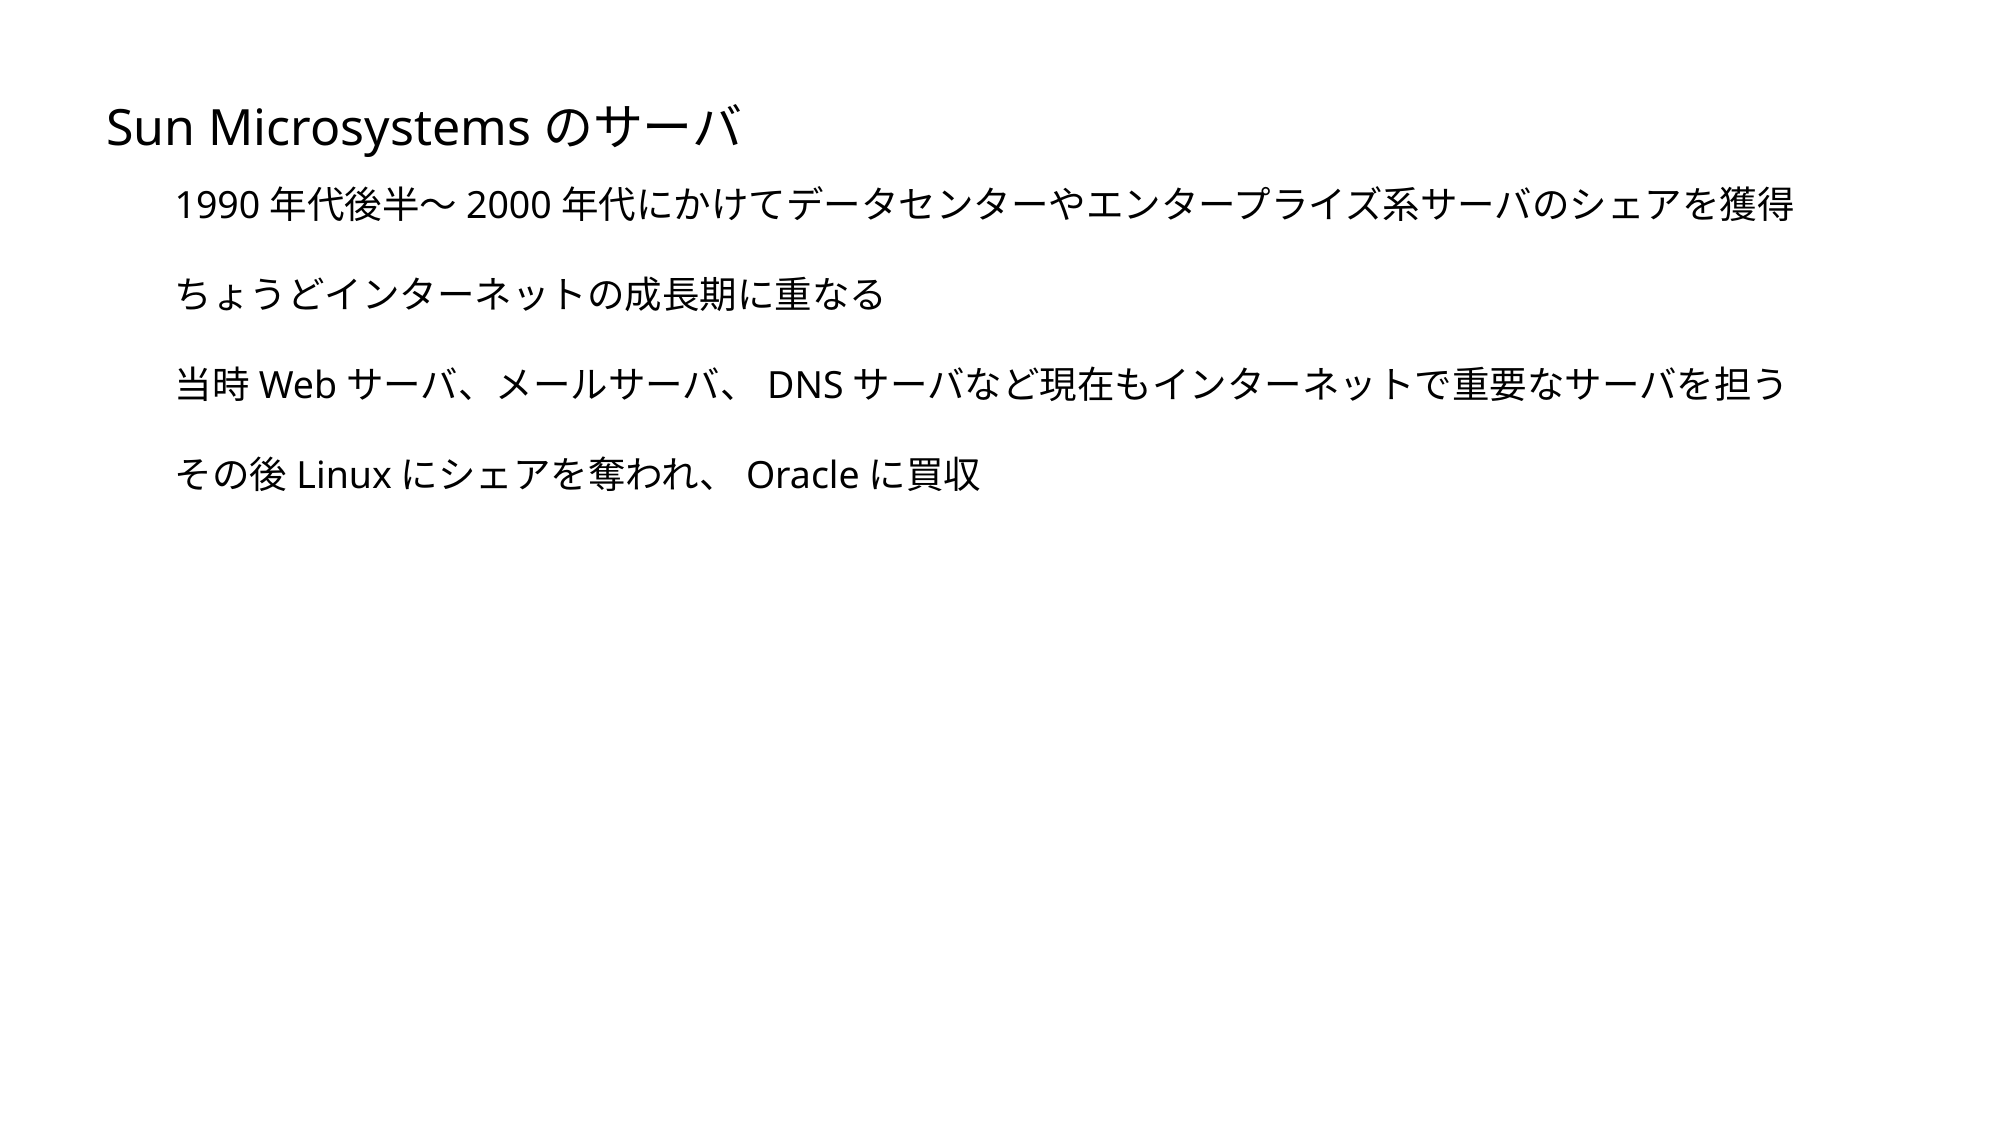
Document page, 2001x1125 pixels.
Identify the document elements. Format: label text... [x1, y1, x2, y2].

text_box 1990年代後半～2000年代にかけてデータセンターやエンタープライズ系サーバのシェアを獲得 ちょうどインターネットの成長期に重なる 当時Webサーバ、メールサーバ、DNSサーバなど現在もインターネットで重要なサーバを担う その後Linuxにシェアを奪われ、Oracleに買収 [159, 173, 1905, 504]
text_box Sun Microsystemsのサーバ [91, 87, 925, 163]
